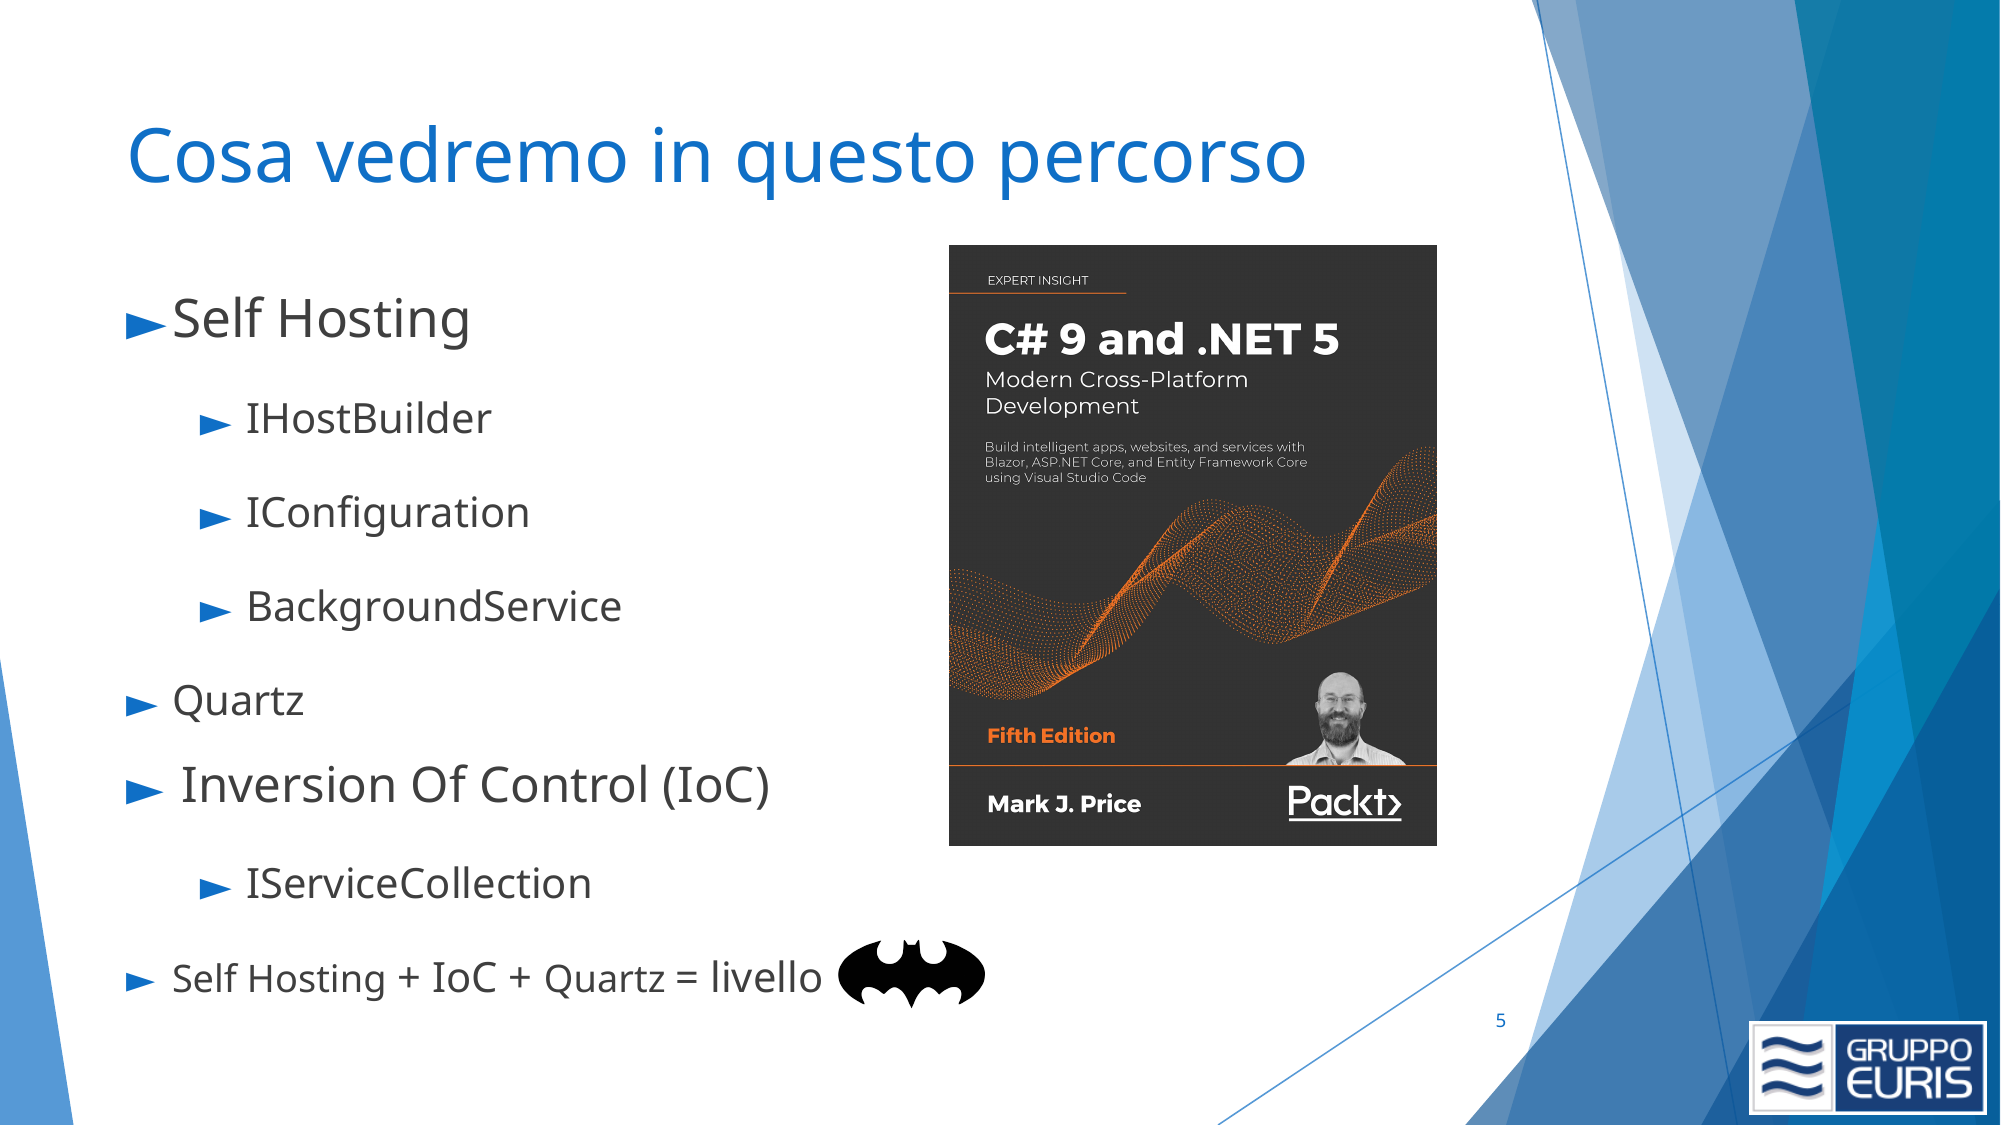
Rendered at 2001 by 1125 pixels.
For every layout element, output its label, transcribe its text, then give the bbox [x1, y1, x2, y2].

picture [949, 244, 1438, 846]
list Self Hosting IHostBuilder IConfiguration BackgroundService Quartz Inversion Of Control (IoC) IServiceCollection Self Hosting + IoC + Quartz = livello [111, 245, 1200, 1015]
title Cosa vedremo in questo percorso [111, 99, 1522, 317]
picture [1748, 1020, 1987, 1115]
picture [836, 917, 987, 1031]
slide_number 5 [1409, 991, 1522, 1051]
